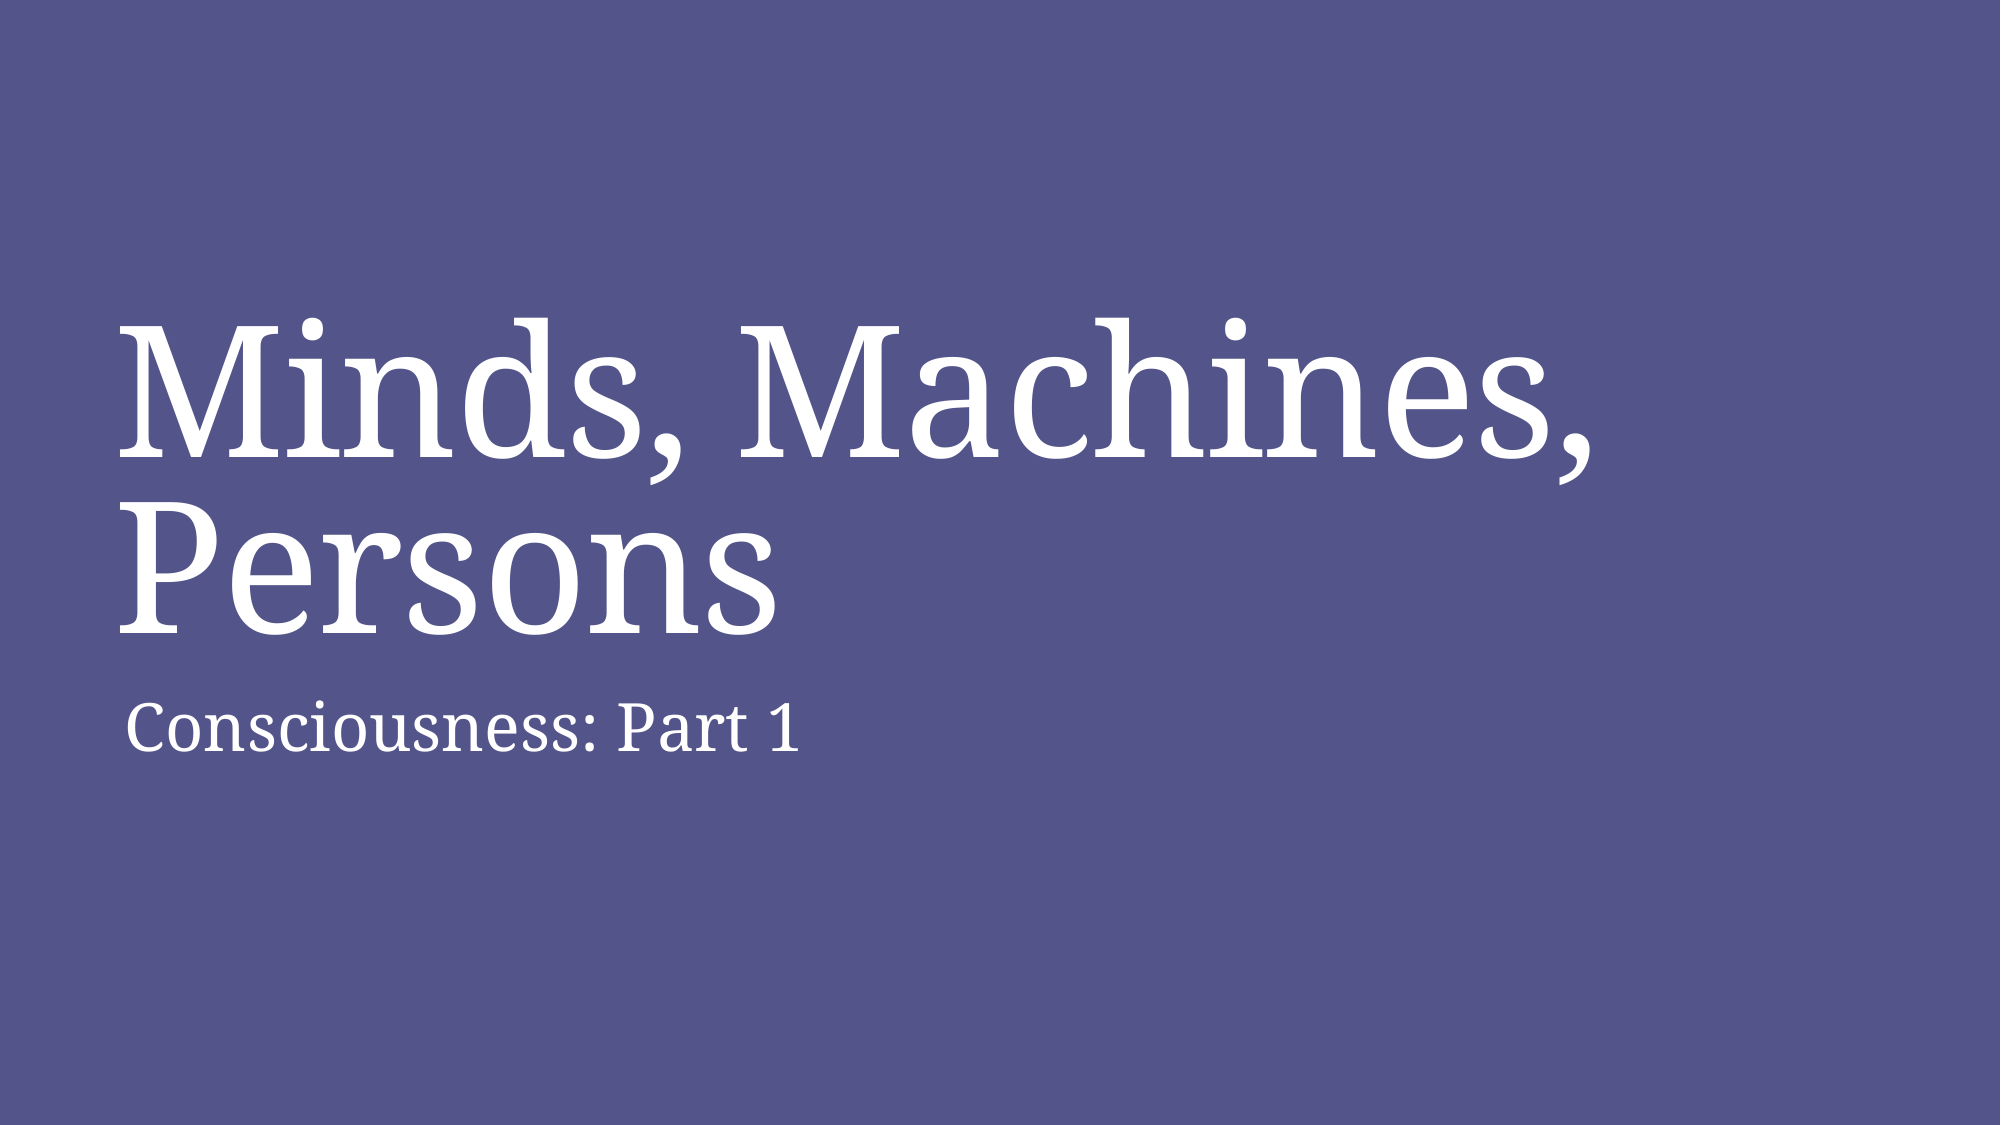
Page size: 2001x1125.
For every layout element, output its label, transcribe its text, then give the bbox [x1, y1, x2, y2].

title Minds, Machines, Persons [98, 126, 1868, 677]
subtitle Consciousness: Part 1 [109, 690, 1624, 961]
